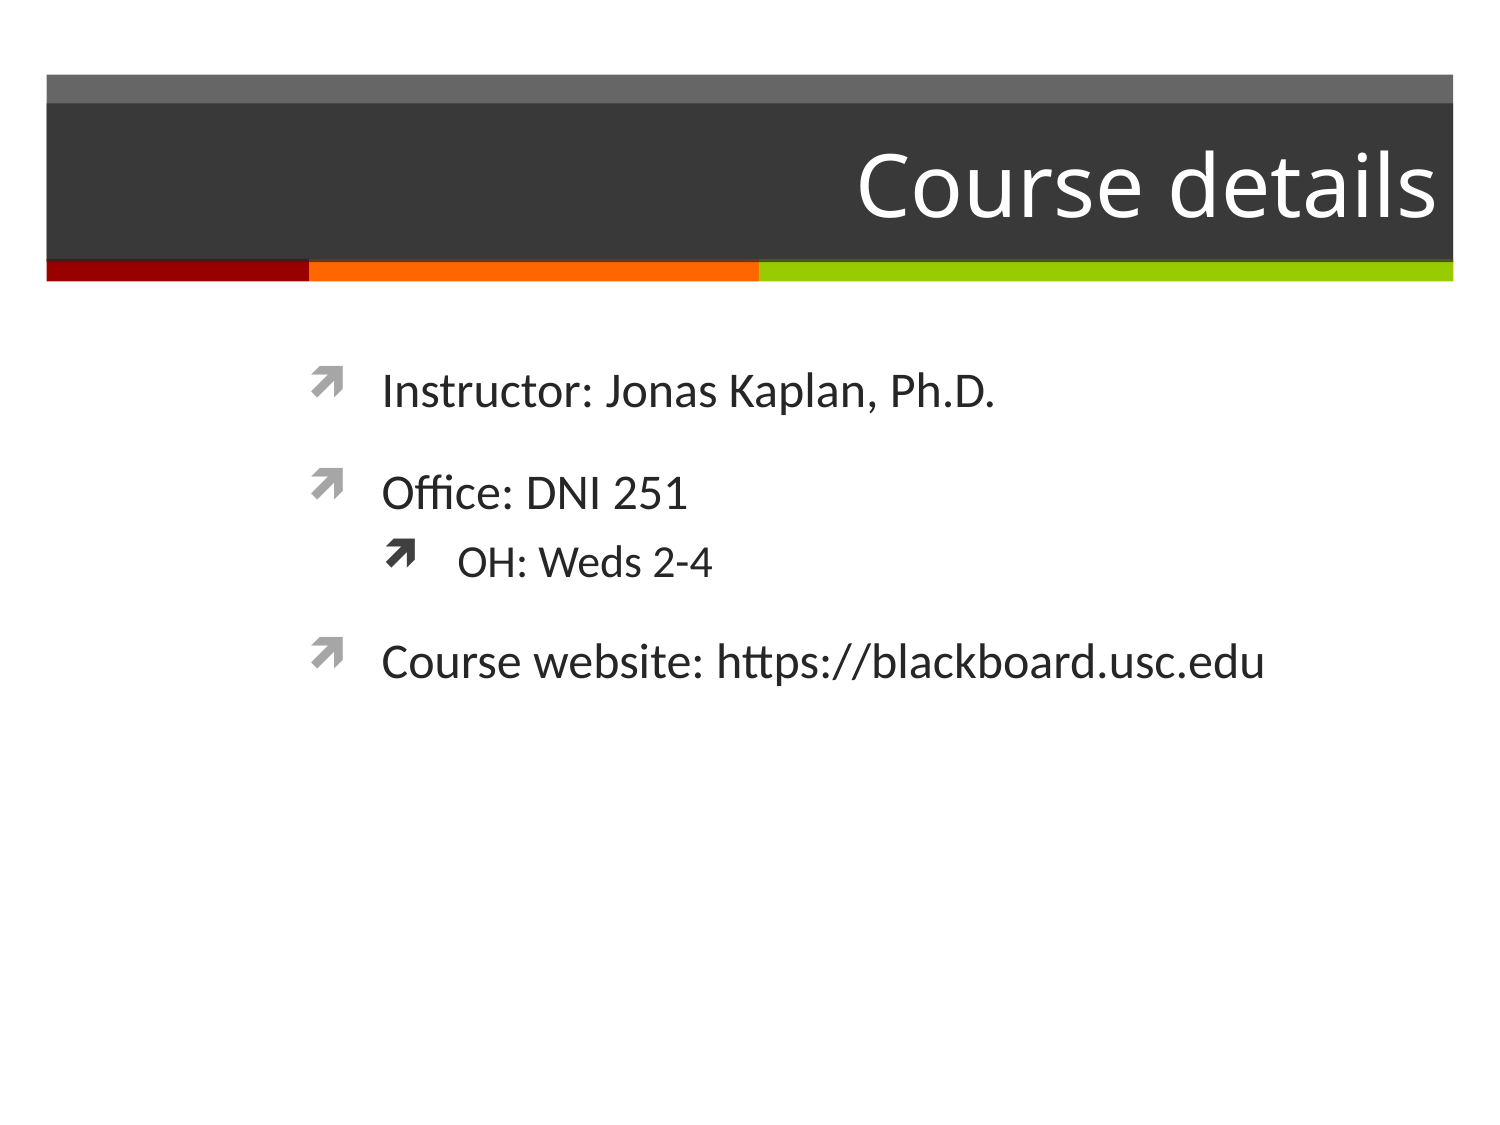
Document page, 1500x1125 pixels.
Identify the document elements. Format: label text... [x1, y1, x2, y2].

list Instructor: Jonas Kaplan, Ph.D. Office: DNI 251 OH: Weds 2-4 Course website: https://blackboard.usc.edu [292, 350, 1454, 1005]
title Course details [46, 103, 1454, 263]
